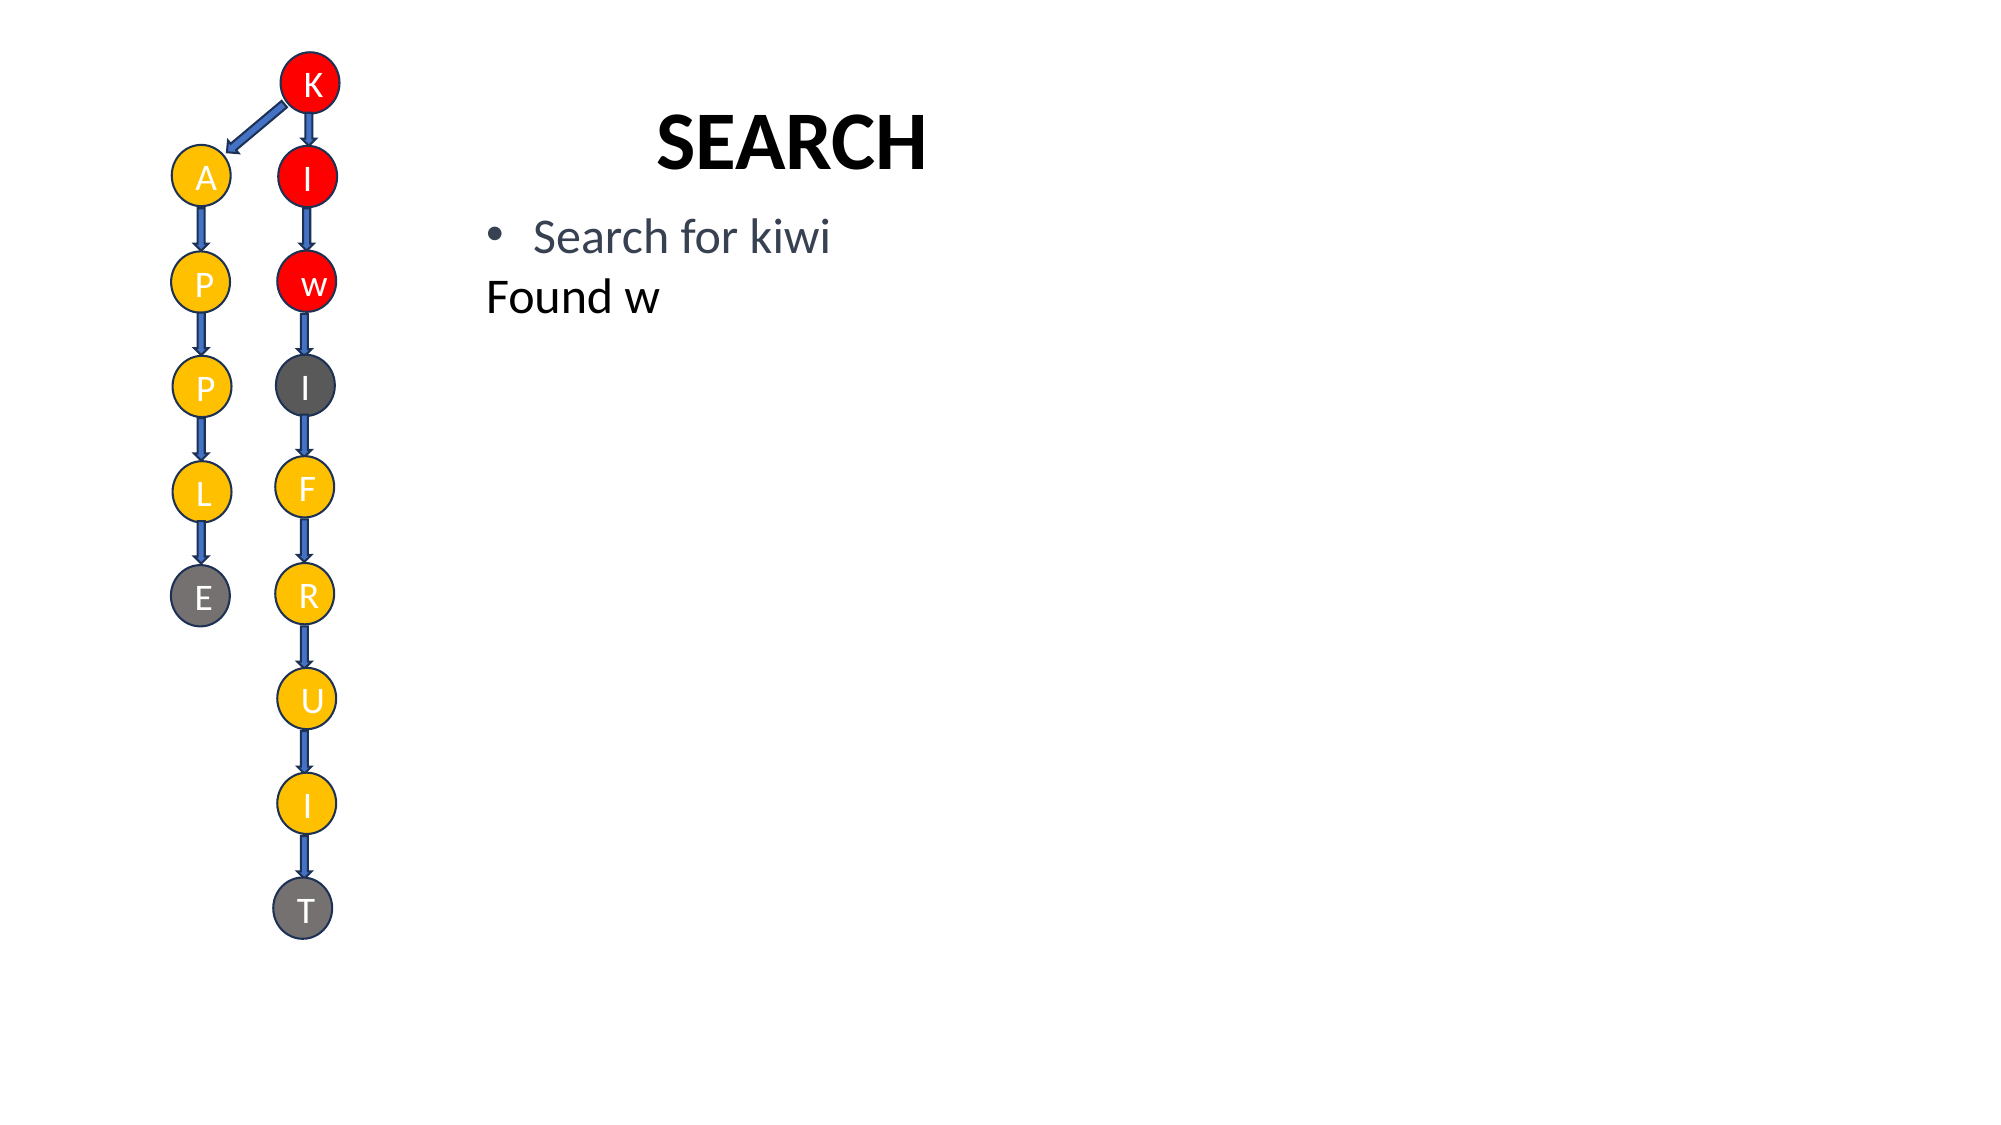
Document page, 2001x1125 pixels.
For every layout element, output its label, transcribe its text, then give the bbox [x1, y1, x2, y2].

text_box F [274, 455, 336, 519]
text_box [191, 520, 211, 564]
text_box [294, 312, 314, 354]
text_box [297, 207, 317, 249]
text_box [294, 730, 314, 772]
text_box [294, 625, 314, 667]
text_box [191, 417, 211, 460]
text_box E [169, 564, 231, 628]
text_box I [277, 144, 339, 208]
text_box U [276, 666, 338, 731]
text_box [191, 311, 211, 354]
text_box A [170, 143, 232, 207]
text_box [225, 99, 289, 155]
text_box [294, 413, 314, 455]
text_box w [276, 249, 338, 313]
text_box [294, 518, 314, 562]
text_box [294, 834, 314, 877]
text_box P [170, 250, 232, 314]
text_box Search for kiwi Found w [471, 195, 1861, 331]
text_box [191, 207, 211, 250]
text_box T [272, 876, 334, 940]
text_box R [274, 561, 336, 626]
text_box L [171, 460, 233, 524]
text_box P [171, 354, 233, 418]
text_box SEARCH [641, 78, 1375, 194]
text_box I [276, 771, 338, 835]
text_box [299, 111, 319, 145]
text_box I [274, 353, 336, 417]
text_box K [279, 51, 341, 115]
